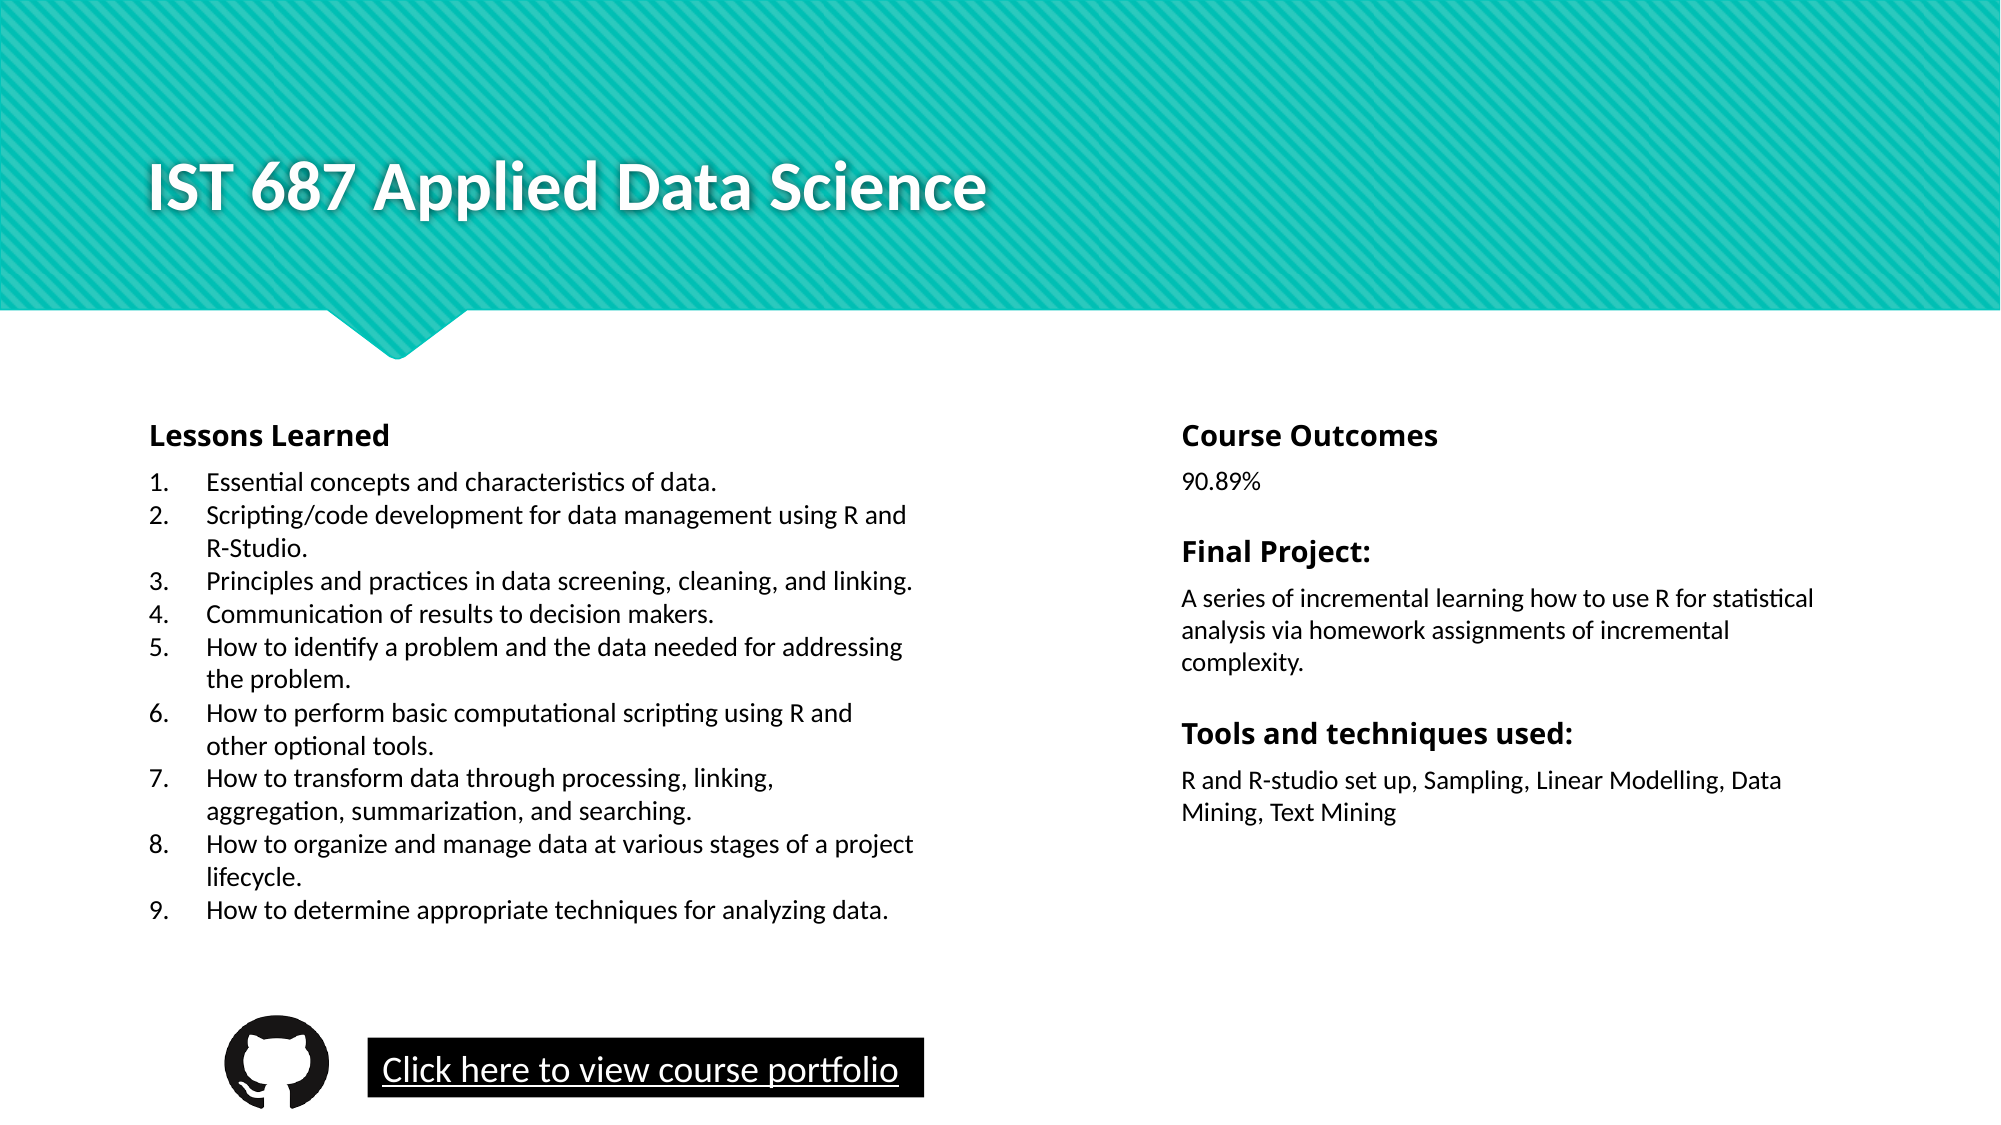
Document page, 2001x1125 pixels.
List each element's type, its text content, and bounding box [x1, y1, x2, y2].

text_box Course Outcomes 90.89% Final Project: A series of incremental learning how to use R for statistical analysis via homework assignments of incremental complexity. Tools and techniques used: R and R-studio set up, Sampling, Linear Modelling, Data Mining, Text Mining [1166, 409, 1866, 835]
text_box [207, 998, 934, 1125]
text_box Lessons Learned Essential concepts and characteristics of data. Scripting/code development for data management using R and R-Studio. Principles and practices in data screening, cleaning, and linking. Communication of results to decision makers. How to identify a problem and the data needed for addressing the problem. How to perform basic computational scripting using R and other optional tools. How to transform data through processing, linking, aggregation, summarization, and searching. How to organize and manage data at various stages of a project lifecycle. How to determine appropriate techniques for analyzing data. [134, 409, 934, 961]
title IST 687 Applied Data Science [132, 73, 1868, 233]
